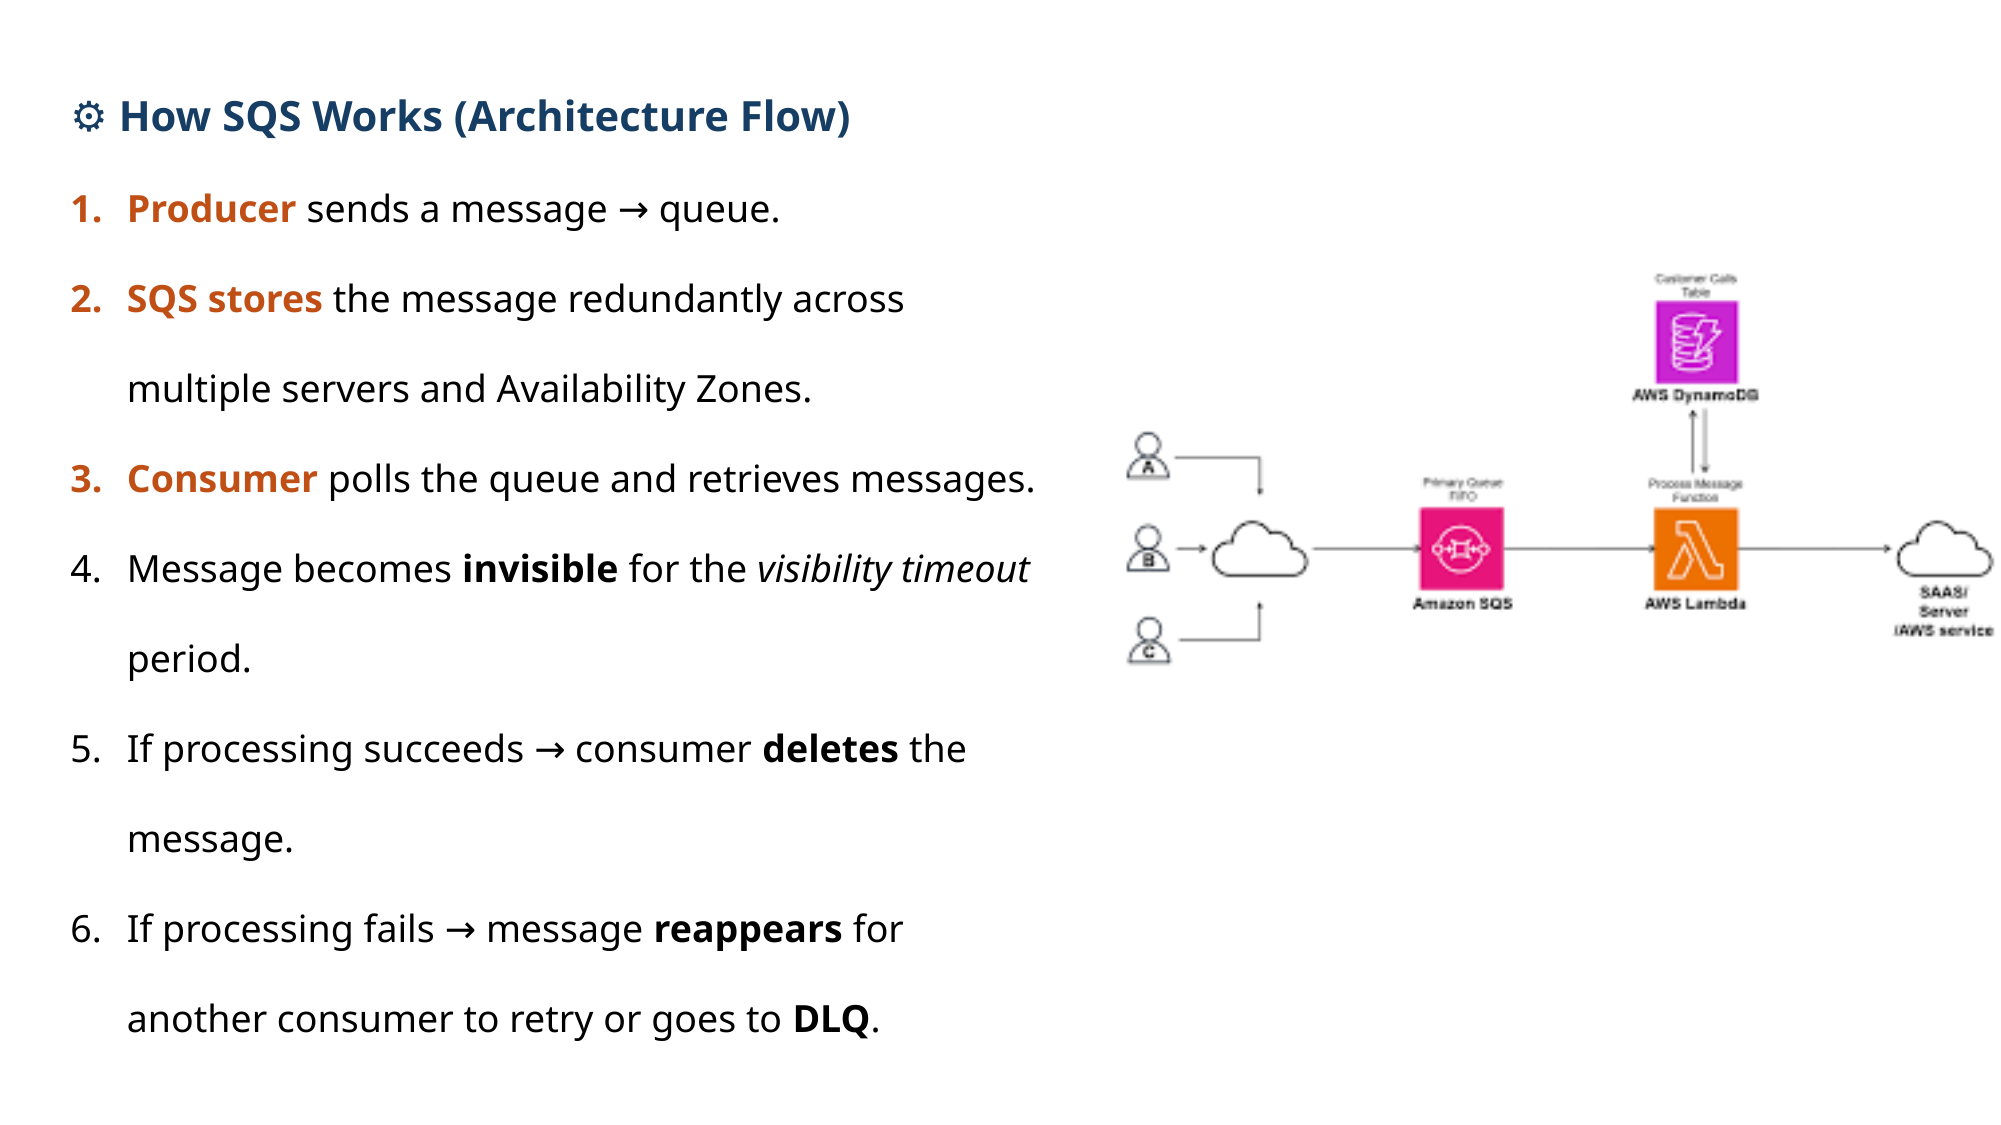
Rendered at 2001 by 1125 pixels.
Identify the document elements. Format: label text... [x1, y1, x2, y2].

text_box ⚙️ How SQS Works (Architecture Flow) Producer sends a message → queue. SQS stores the message redundantly across multiple servers and Availability Zones. Consumer polls the queue and retrieves messages. Message becomes invisible for the visibility timeout period. If processing succeeds → consumer deletes the message. If processing fails → message reappears for another consumer to retry or goes to DLQ. [55, 32, 1052, 1048]
picture [1124, 255, 2000, 669]
